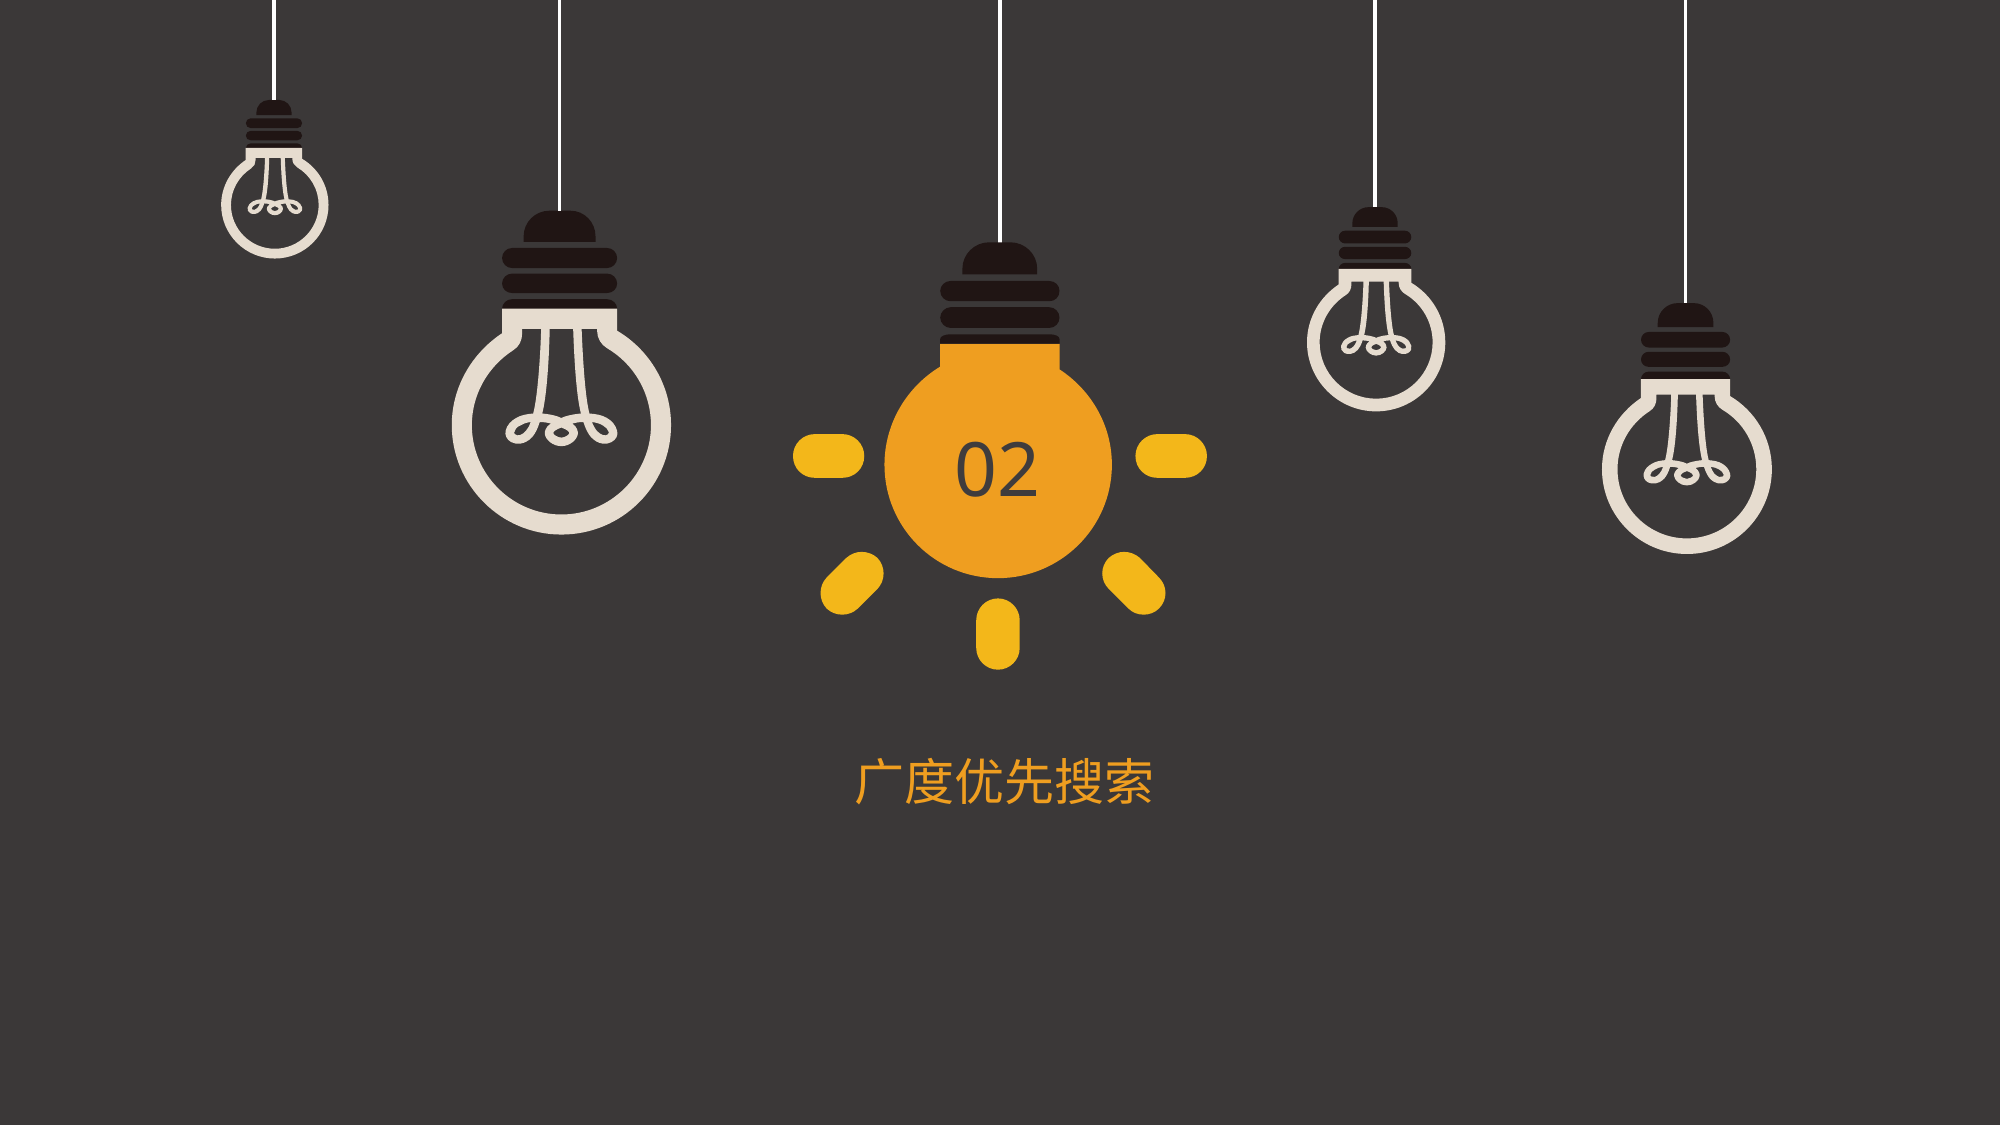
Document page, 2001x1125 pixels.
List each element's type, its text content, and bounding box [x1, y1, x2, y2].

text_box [221, 0, 329, 259]
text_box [792, 0, 1208, 670]
text_box 广度优先搜索 [713, 742, 1296, 818]
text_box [1306, 0, 1446, 412]
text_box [1601, 0, 1772, 554]
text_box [451, 0, 672, 535]
